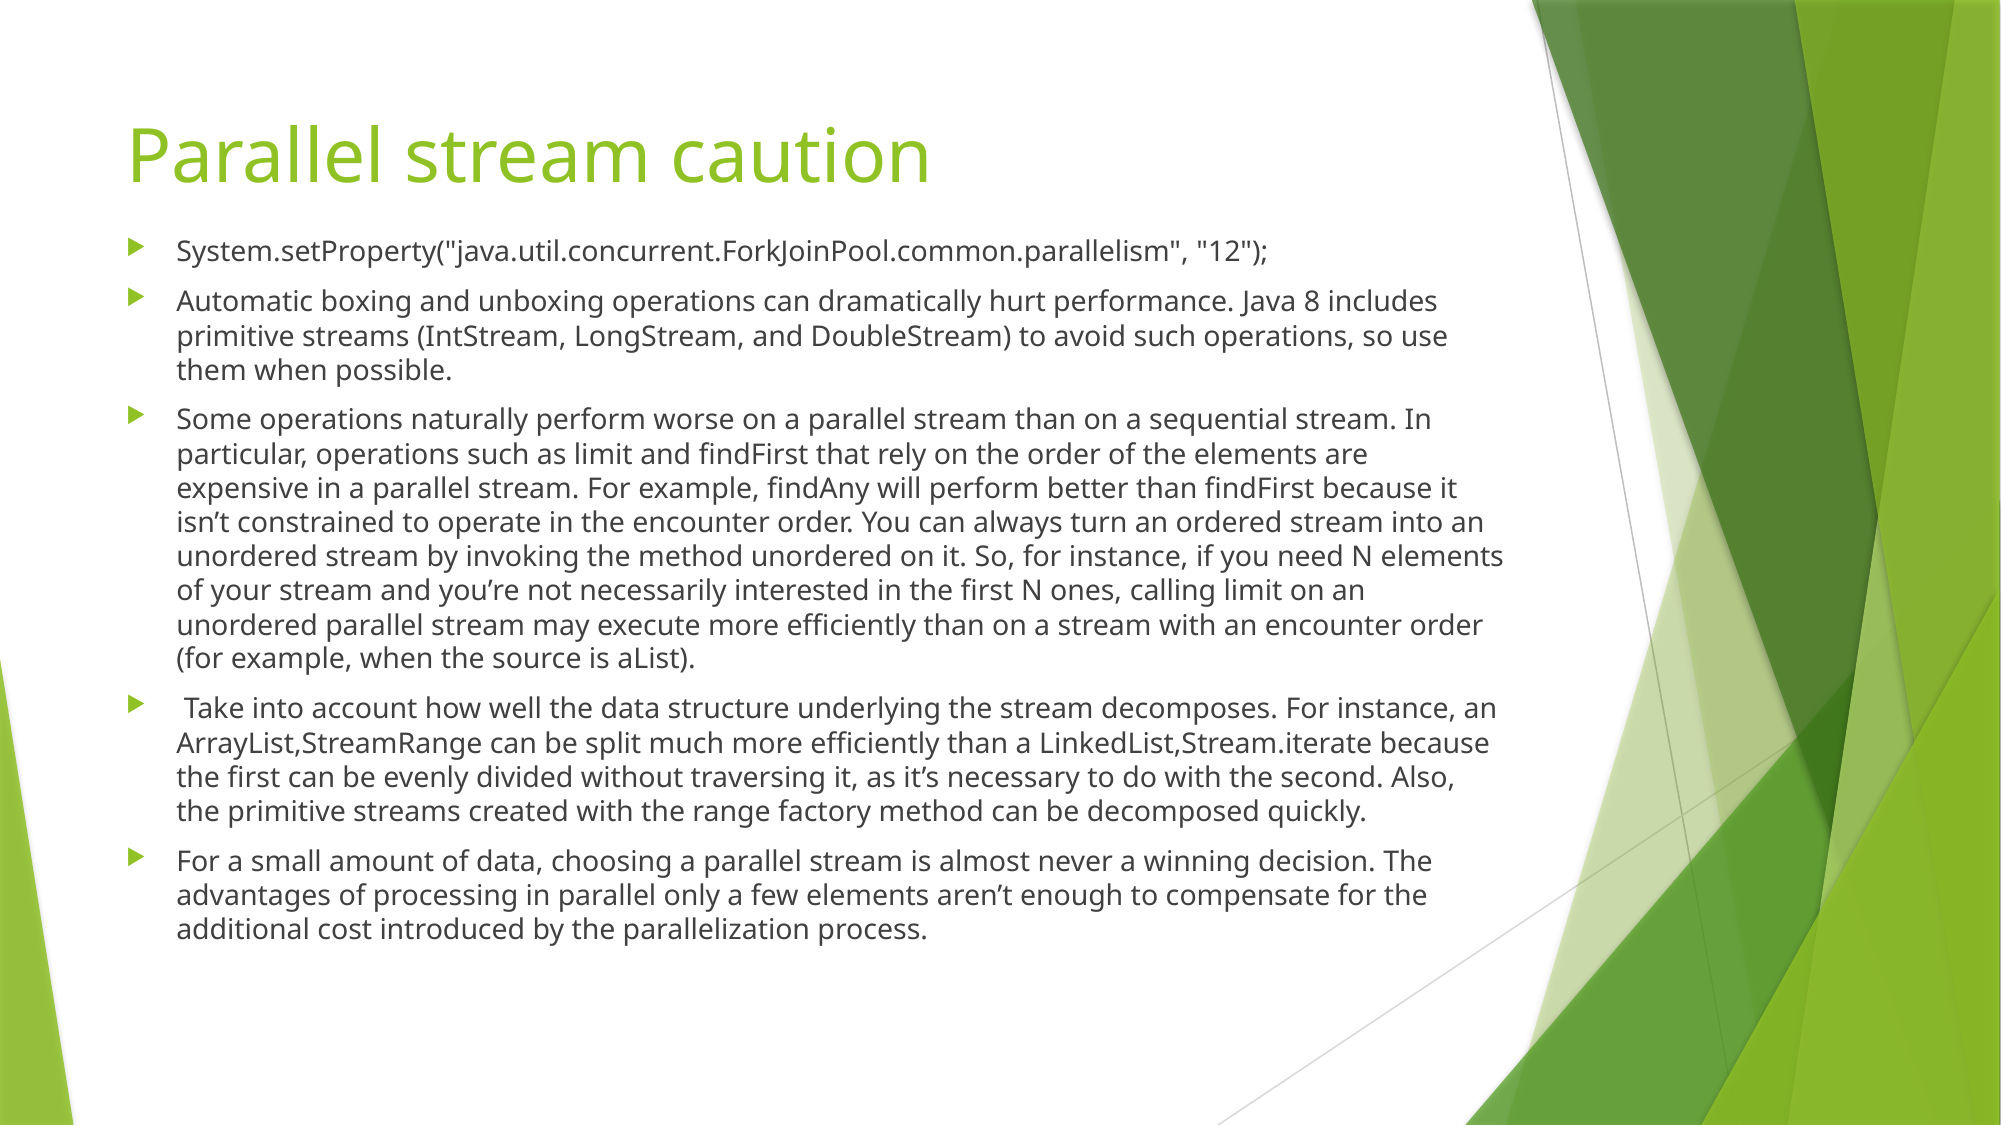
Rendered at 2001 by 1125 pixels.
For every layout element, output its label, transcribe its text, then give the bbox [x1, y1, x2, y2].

list System.setProperty("java.util.concurrent.ForkJoinPool.common.parallelism", "12"); Automatic boxing and unboxing operations can dramatically hurt performance. Java 8 includes primitive streams (IntStream, LongStream, and DoubleStream) to avoid such operations, so use them when possible. Some operations naturally perform worse on a parallel stream than on a sequential stream. In particular, operations such as limit and findFirst that rely on the order of the elements are expensive in a parallel stream. For example, findAny will perform better than findFirst because it isn’t constrained to operate in the encounter order. You can always turn an ordered stream into an unordered stream by invoking the method unordered on it. So, for instance, if you need N elements of your stream and you’re not necessarily interested in the first N ones, calling limit on an unordered parallel stream may execute more efficiently than on a stream with an encounter order (for example, when the source is aList). Take into account how well the data structure underlying the stream decomposes. For instance, an ArrayList,StreamRange can be split much more efficiently than a LinkedList,Stream.iterate because the first can be evenly divided without traversing it, as it’s necessary to do with the second. Also, the primitive streams created with the range factory method can be decomposed quickly. For a small amount of data, choosing a parallel stream is almost never a winning decision. The advantages of processing in parallel only a few elements aren’t enough to compensate for the additional cost introduced by the parallelization process. [111, 225, 1522, 991]
title Parallel stream caution [111, 99, 1522, 225]
